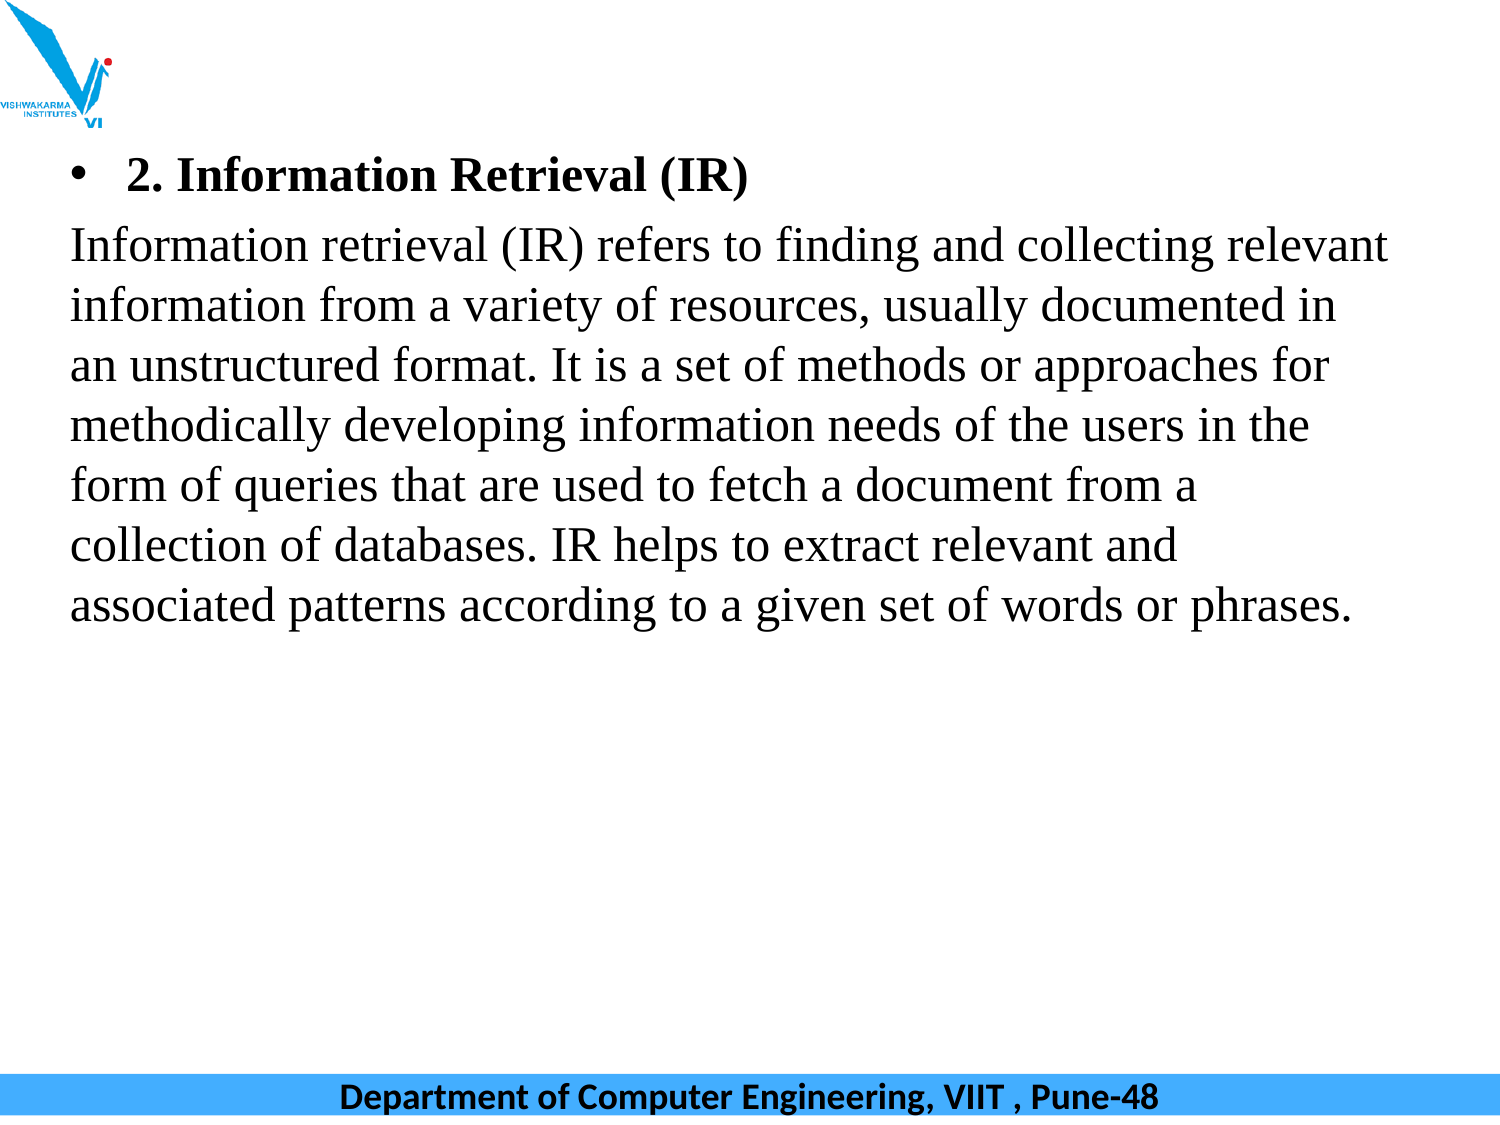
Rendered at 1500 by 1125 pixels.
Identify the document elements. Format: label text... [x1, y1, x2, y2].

picture [0, 0, 120, 135]
list 2. Information Retrieval (IR) Information retrieval (IR) refers to finding and collecting relevant information from a variety of resources, usually documented in an unstructured format. It is a set of methods or approaches for methodically developing information needs of the users in the form of queries that are used to fetch a document from a collection of databases. IR helps to extract relevant and associated patterns according to a given set of words or phrases. [54, 134, 1405, 877]
text_box Department of Computer Engineering, VIIT , Pune-48 [0, 1072, 1500, 1117]
